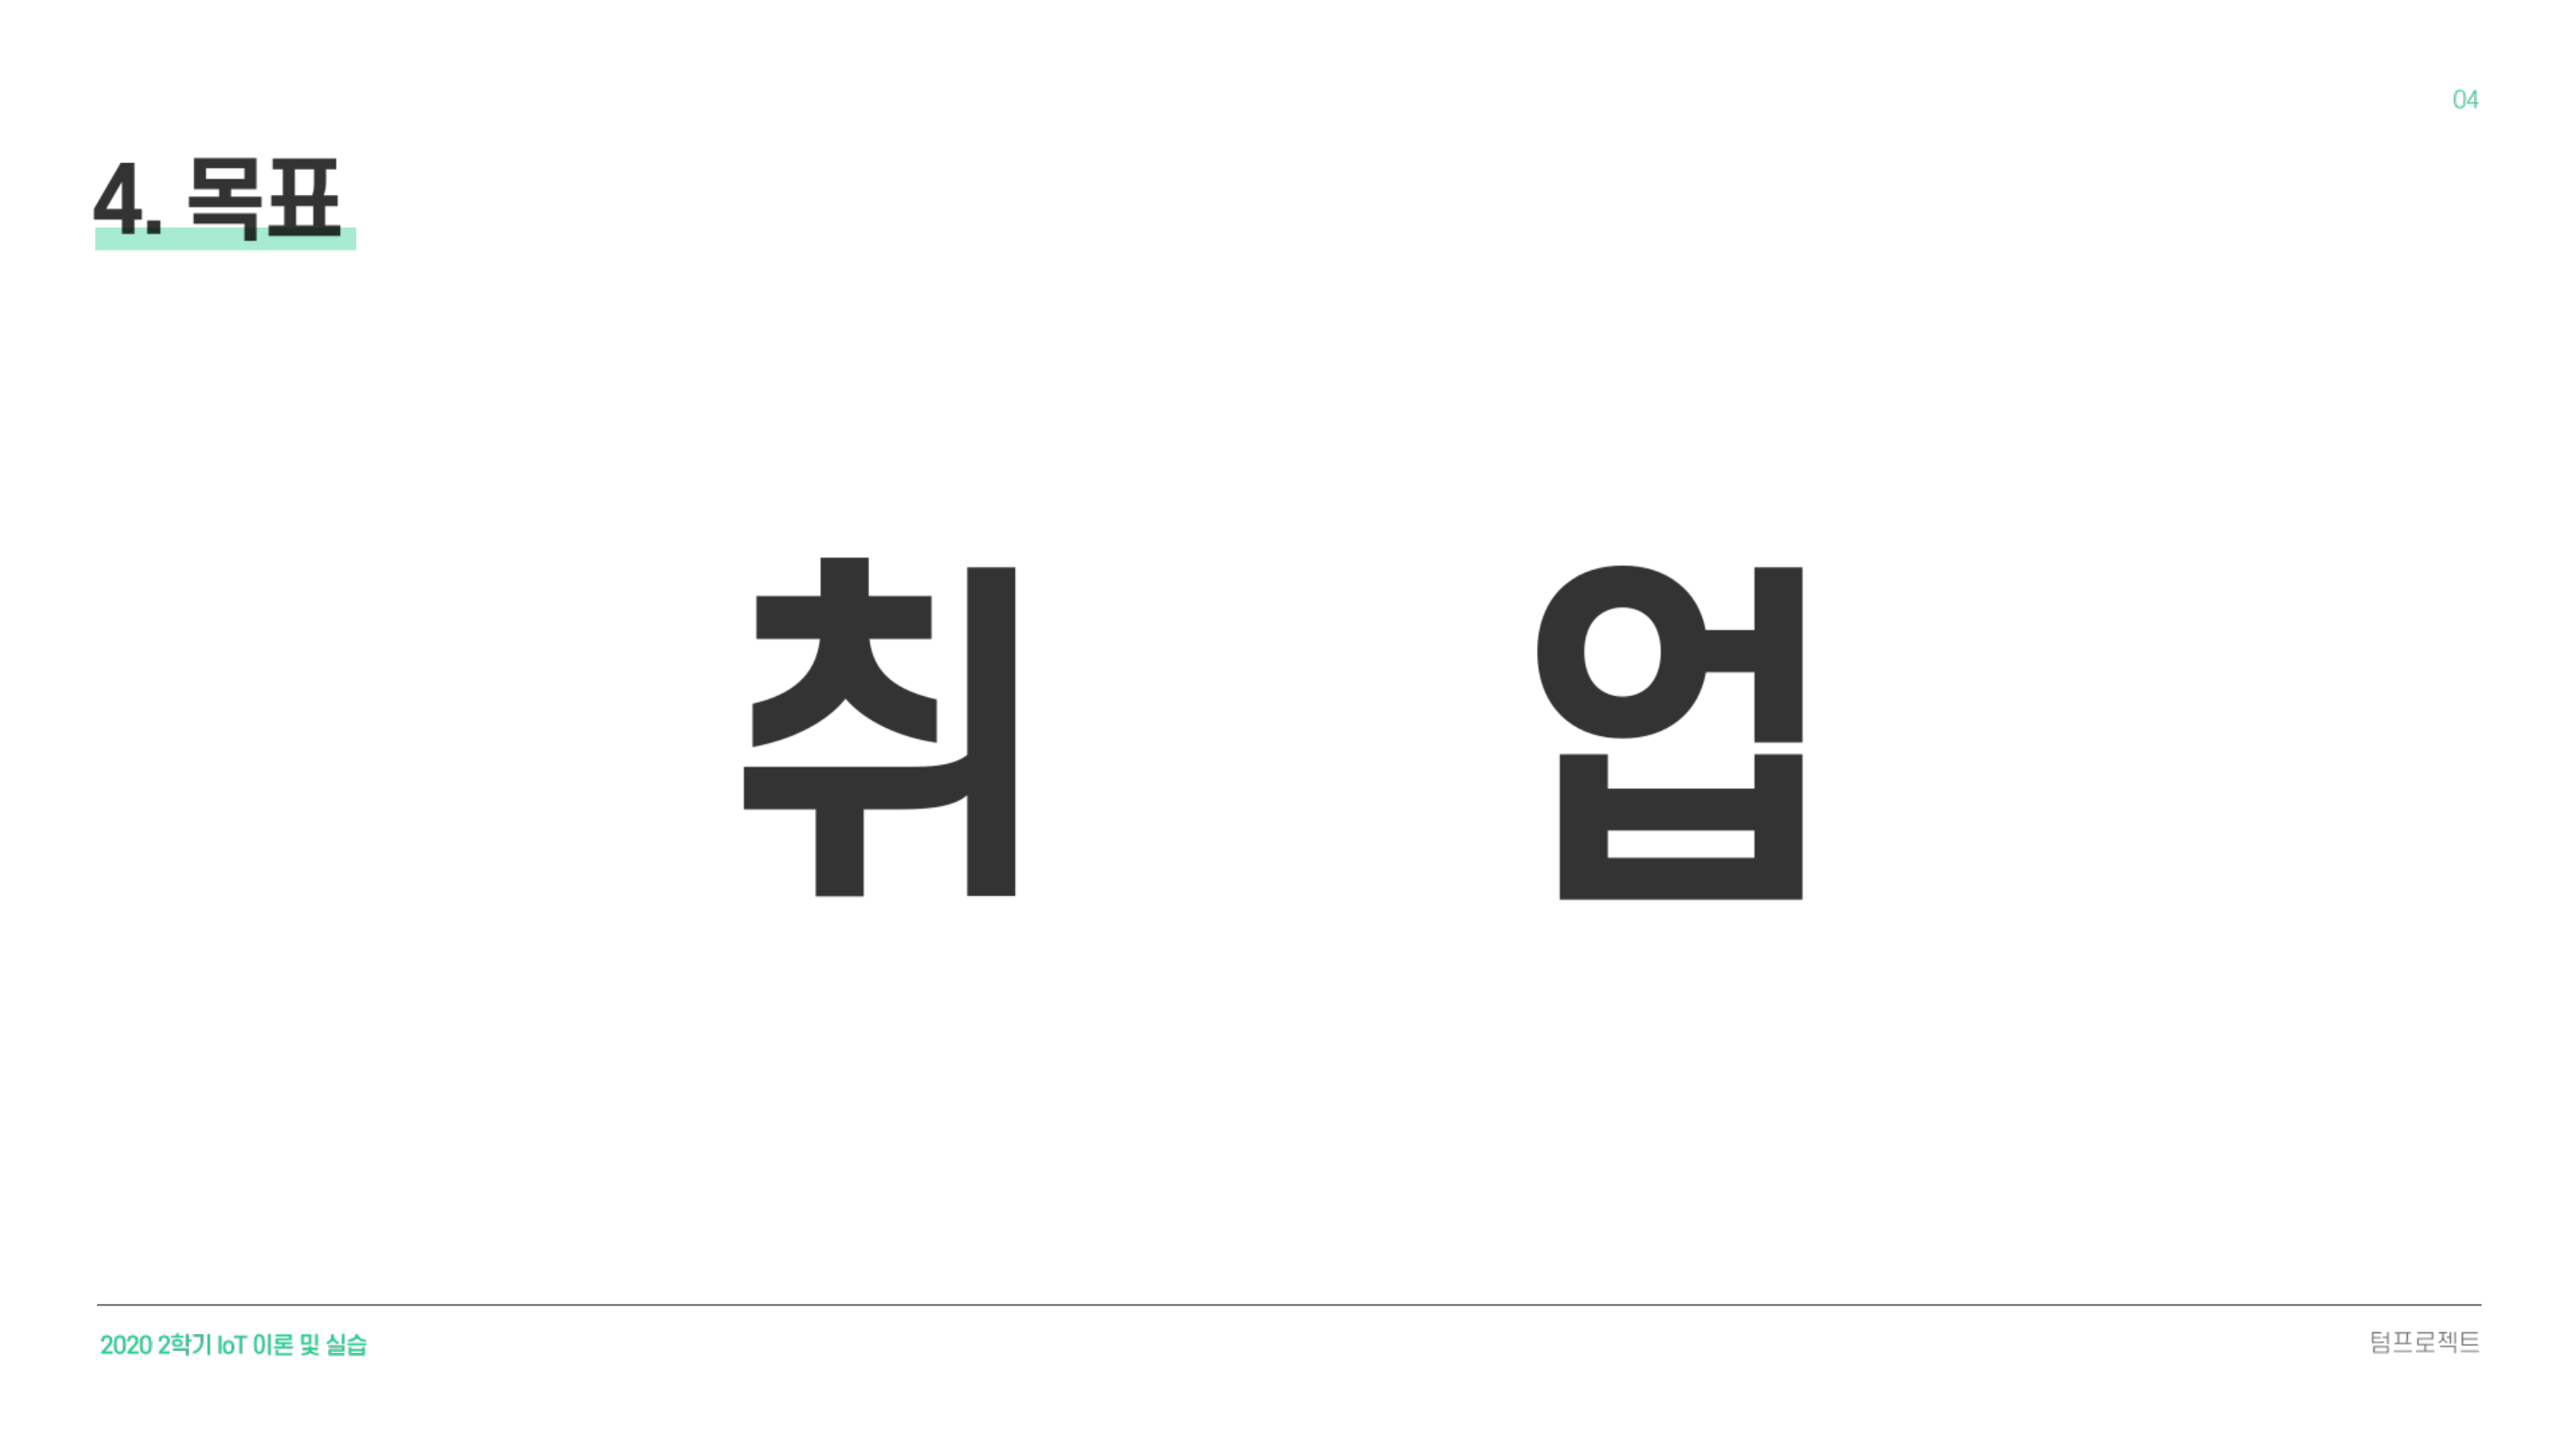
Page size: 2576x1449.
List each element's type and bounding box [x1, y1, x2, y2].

picture [76, 123, 382, 304]
text_box [96, 1303, 2482, 1308]
picture [96, 1325, 378, 1373]
picture [2449, 80, 2489, 129]
picture [2119, 1323, 2493, 1366]
picture [664, 425, 1963, 1063]
